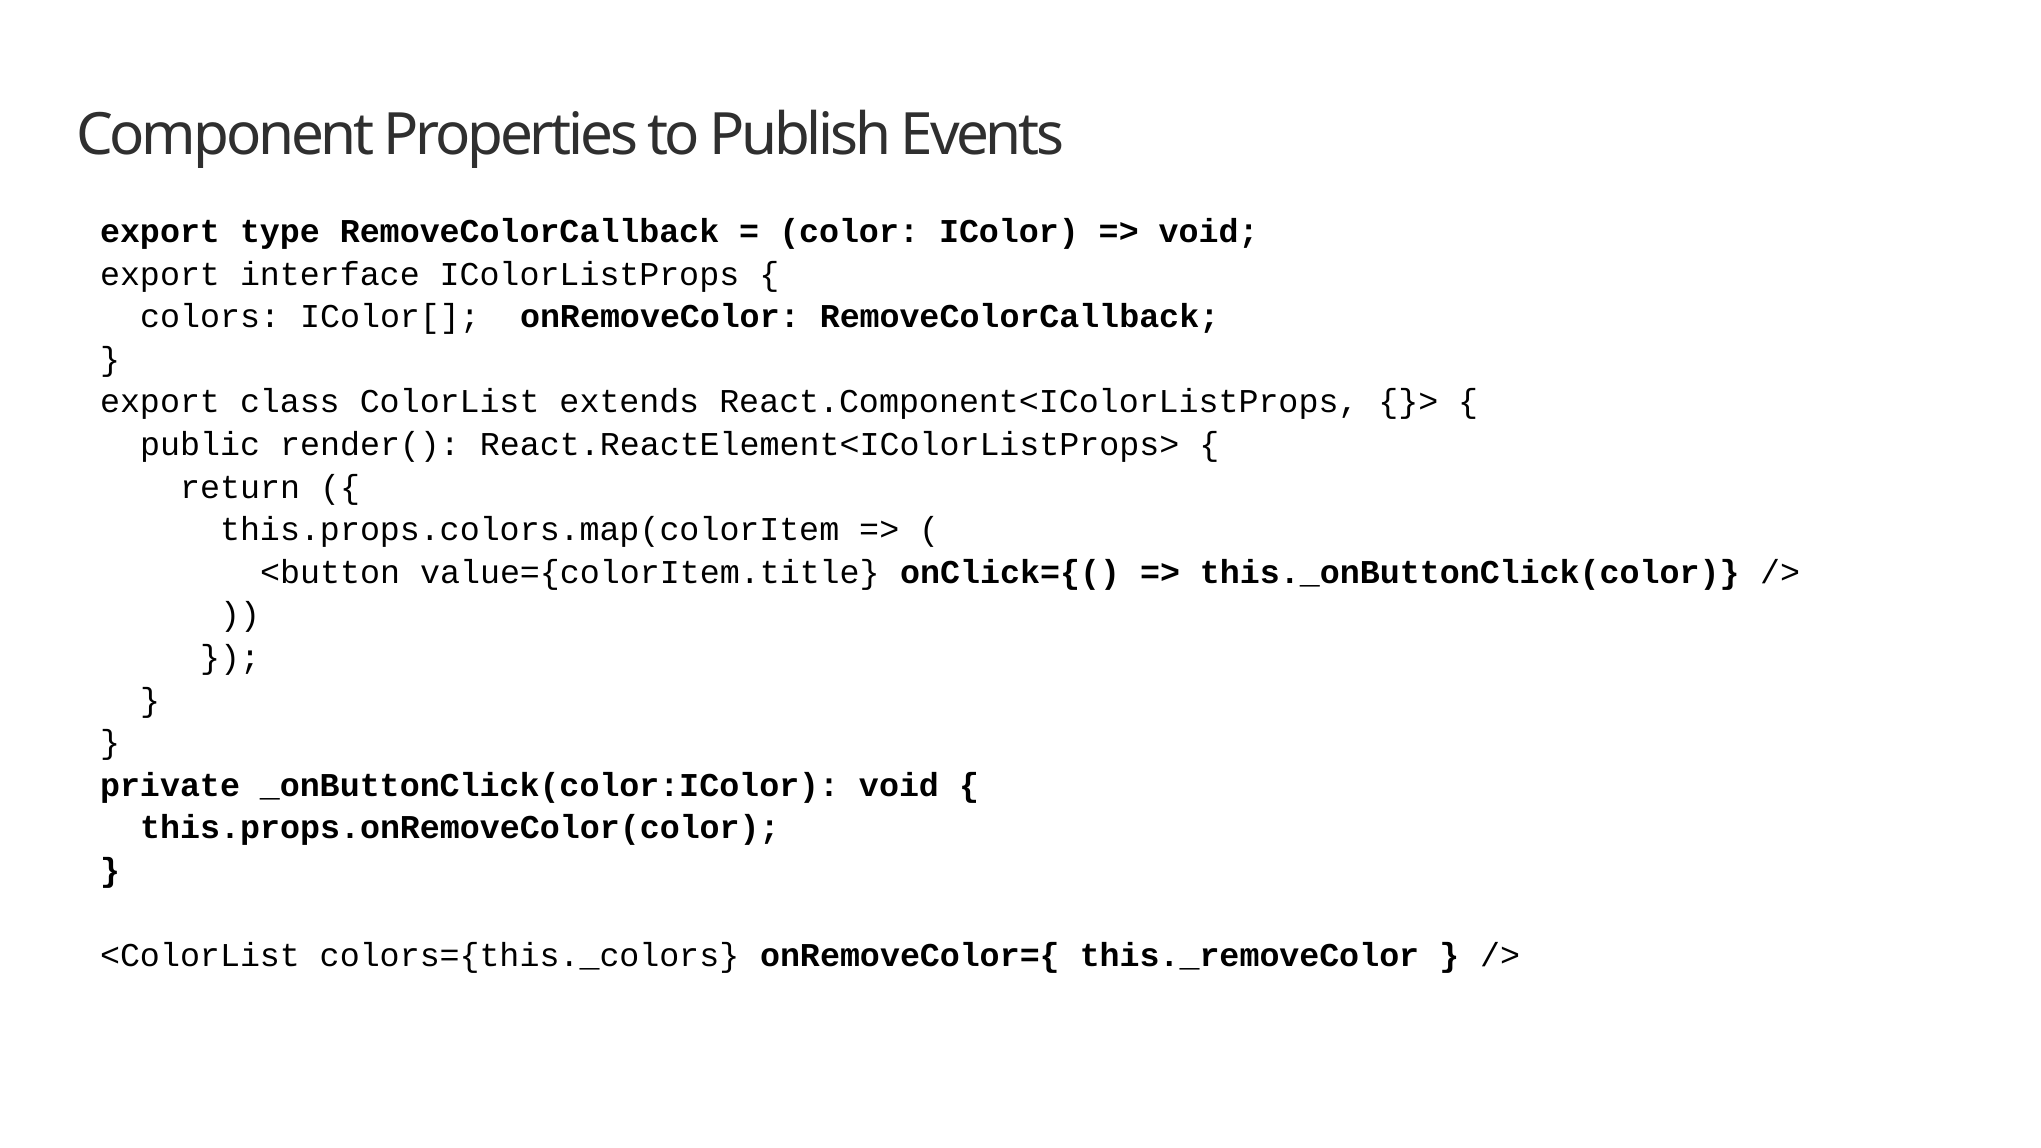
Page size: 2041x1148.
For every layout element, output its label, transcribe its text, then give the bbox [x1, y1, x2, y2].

title Component Properties to Publish Events [76, 103, 1975, 168]
list export type RemoveColorCallback = (color: IColor) => void; export interface IColorListProps { colors: IColor[]; onRemoveColor: RemoveColorCallback; } export class ColorList extends React.Component<IColorListProps, {}> { public render(): React.ReactElement<IColorListProps> { return ({ this.props.colors.map(colorItem => ( <button value={colorItem.title} onClick={() => this._onButtonClick(color)} /> )) }); } } private _onButtonClick(color:IColor): void { this.props.onRemoveColor(color); } <ColorList colors={this._colors} onRemoveColor={ this._removeColor } /> [76, 198, 1975, 1022]
